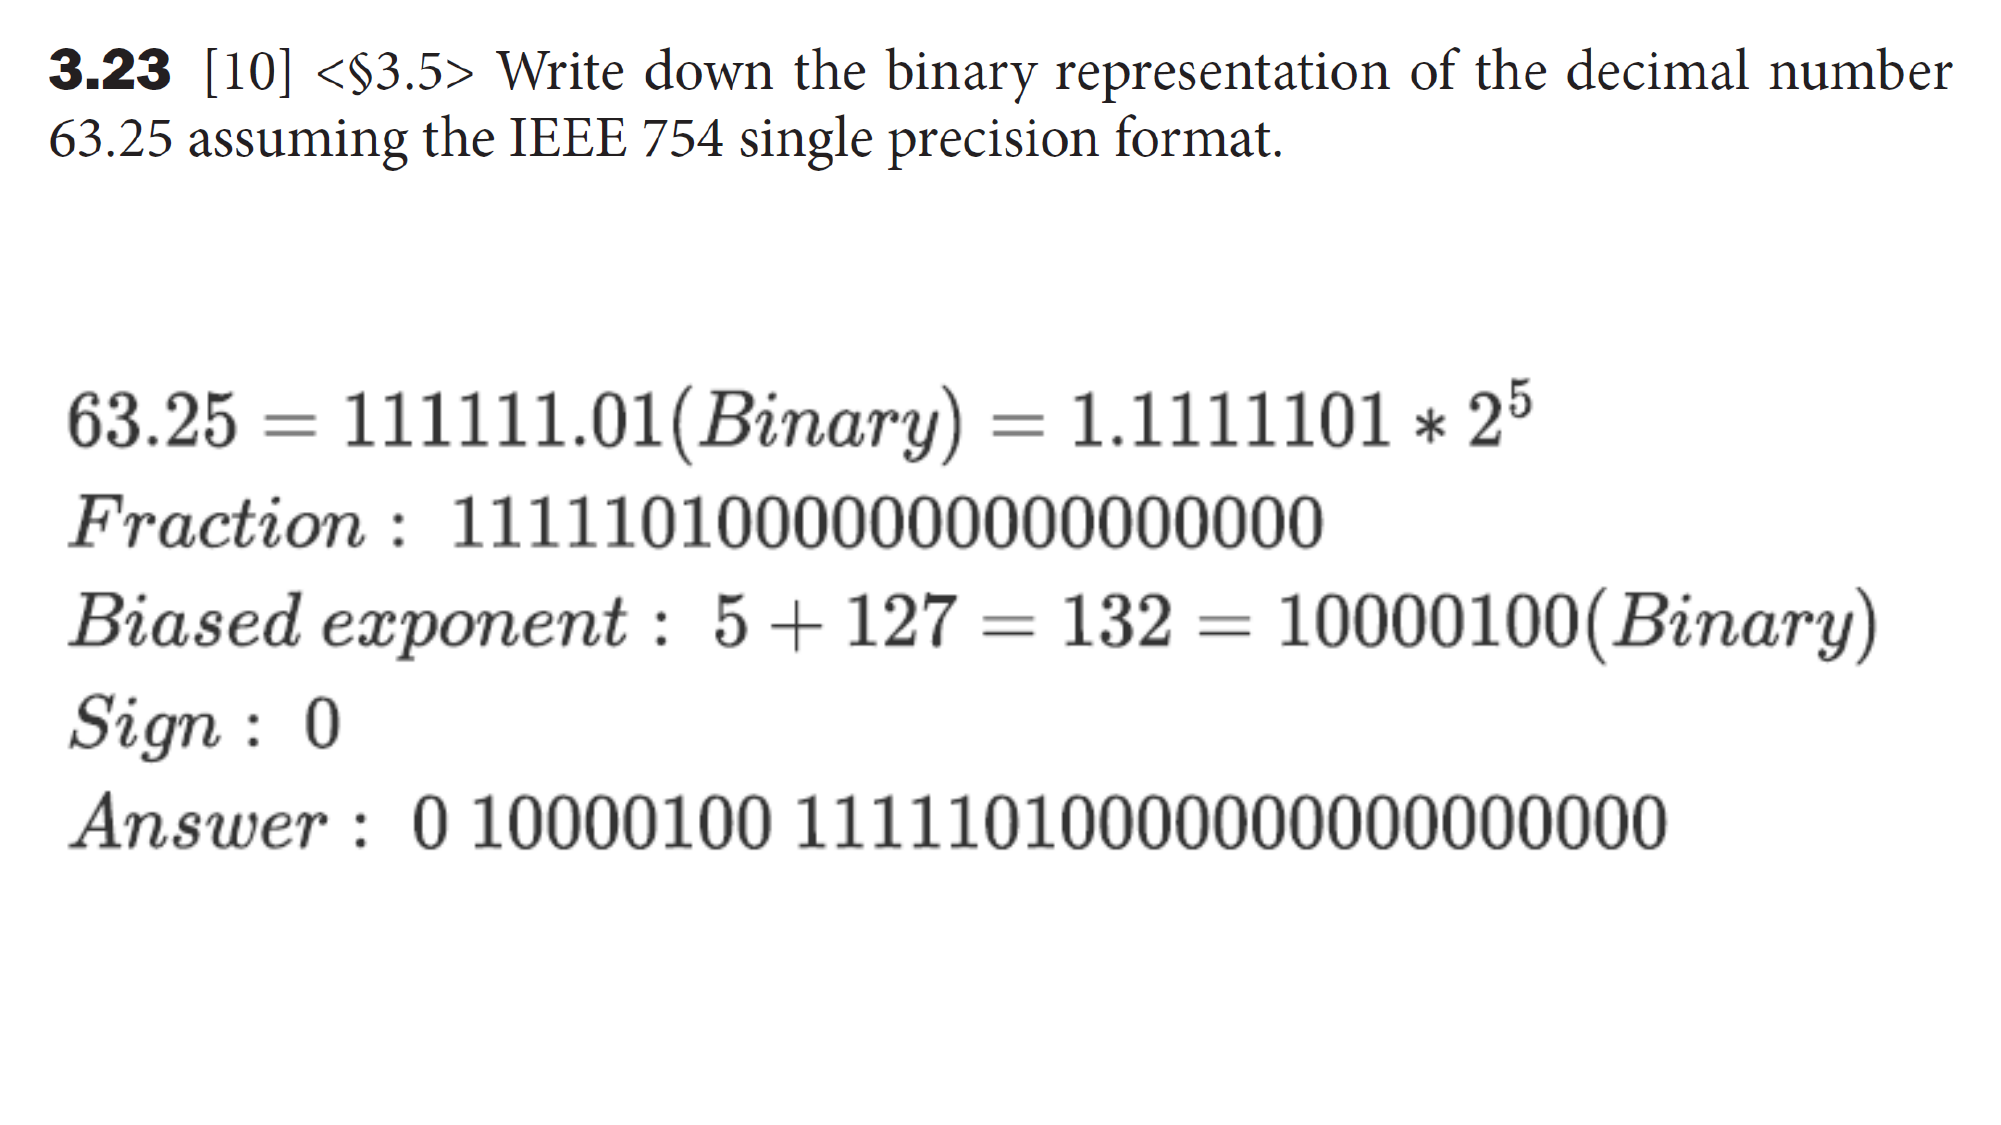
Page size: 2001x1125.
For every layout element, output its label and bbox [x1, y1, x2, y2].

picture [0, 315, 1954, 943]
picture [0, 0, 2000, 193]
